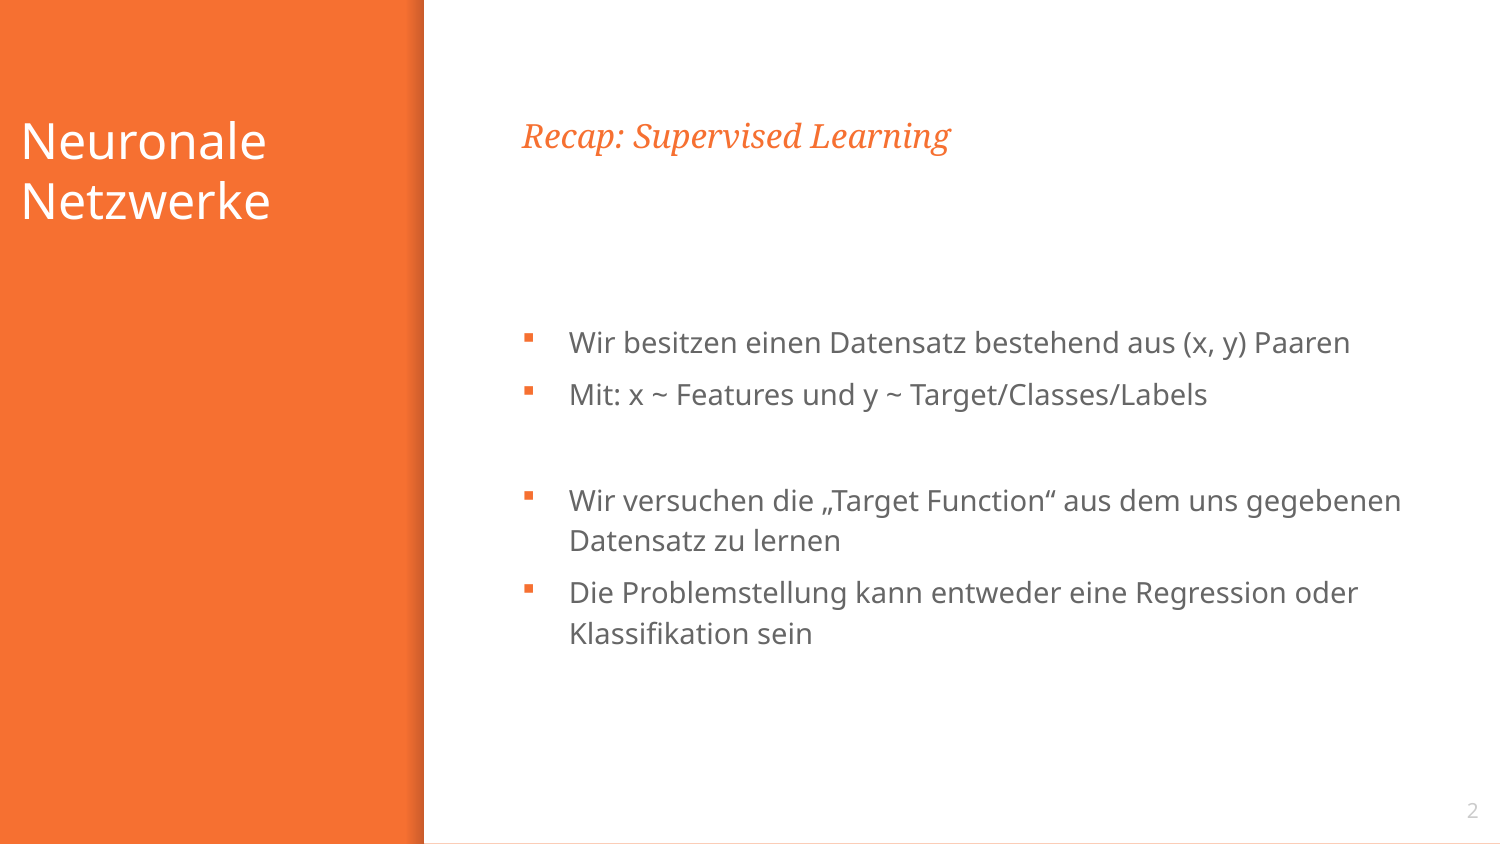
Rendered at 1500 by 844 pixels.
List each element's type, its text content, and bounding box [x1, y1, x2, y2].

slide_number 2 [1403, 779, 1494, 844]
list Recap: Supervised Learning [506, 94, 1425, 293]
list Wir besitzen einen Datensatz bestehend aus (x, y) Paaren Mit: x ~ Features und y ~ Target/Classes/Labels Wir versuchen die „Target Function“ aus dem uns gegebenen Datensatz zu lernen Die Problemstellung kann entweder eine Regression oder Klassifikation sein [506, 303, 1425, 723]
title Neuronale Netzwerke [5, 94, 409, 748]
